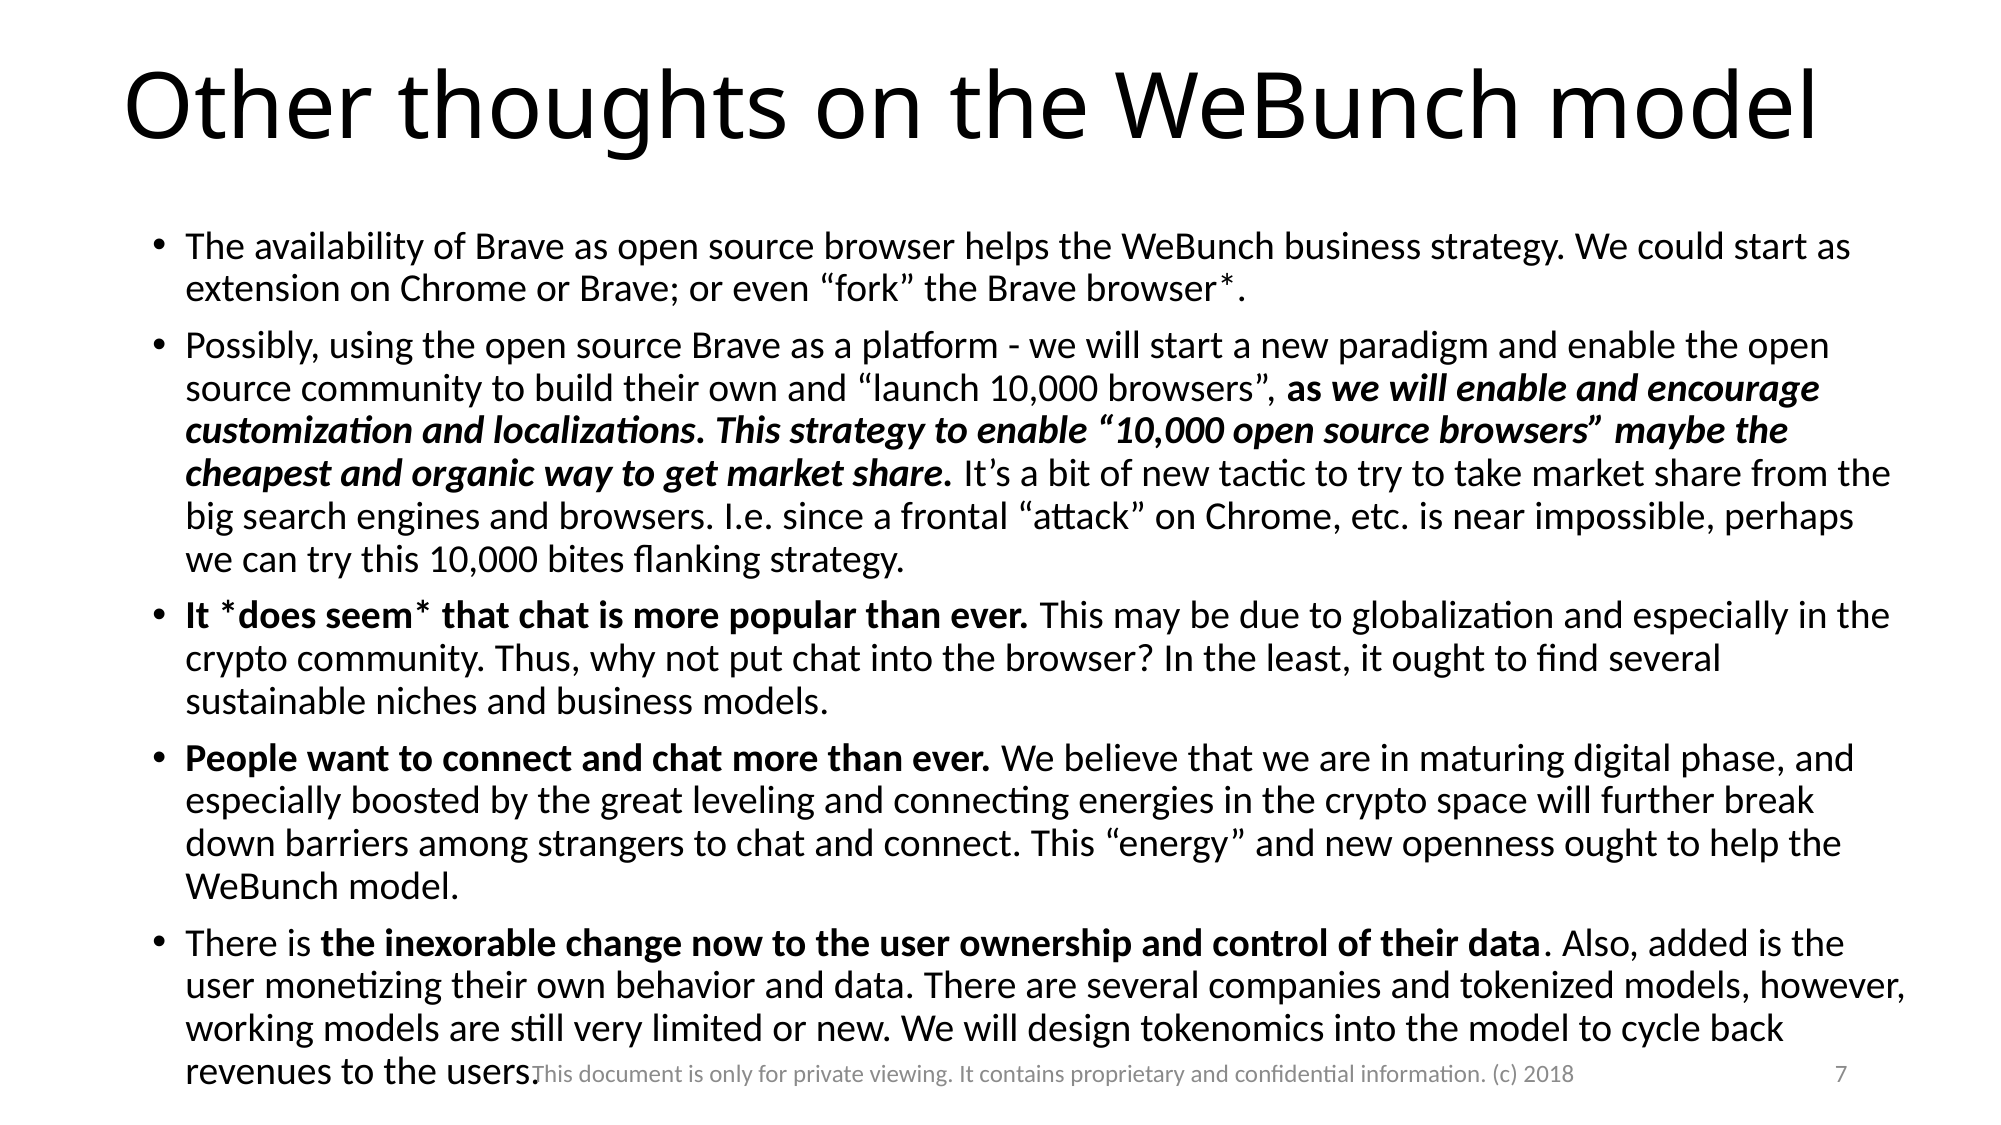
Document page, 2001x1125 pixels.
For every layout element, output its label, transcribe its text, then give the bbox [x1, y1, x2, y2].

title Other thoughts on the WeBunch model [108, 0, 1925, 218]
list The availability of Brave as open source browser helps the WeBunch business strategy. We could start as extension on Chrome or Brave; or even “fork” the Brave browser*. Possibly, using the open source Brave as a platform - we will start a new paradigm and enable the open source community to build their own and “launch 10,000 browsers”, as we will enable and encourage customization and localizations. This strategy to enable “10,000 open source browsers” maybe the cheapest and organic way to get market share. It’s a bit of new tactic to try to take market share from the big search engines and browsers. I.e. since a frontal “attack” on Chrome, etc. is near impossible, perhaps we can try this 10,000 bites flanking strategy. It *does seem* that chat is more popular than ever. This may be due to globalization and especially in the crypto community. Thus, why not put chat into the browser? In the least, it ought to find several sustainable niches and business models. People want to connect and chat more than ever. We believe that we are in maturing digital phase, and especially boosted by the great leveling and connecting energies in the crypto space will further break down barriers among strangers to chat and connect. This “energy” and new openness ought to help the WeBunch model. There is the inexorable change now to the user ownership and control of their data. Also, added is the user monetizing their own behavior and data. There are several companies and tokenized models, however, working models are still very limited or new. We will design tokenomics into the model to cycle back revenues to the users. [137, 217, 1925, 1103]
footer This document is only for private viewing. It contains proprietary and confidential information. (c) 2018 [381, 1042, 1412, 1103]
slide_number 7 [1412, 1042, 1863, 1103]
